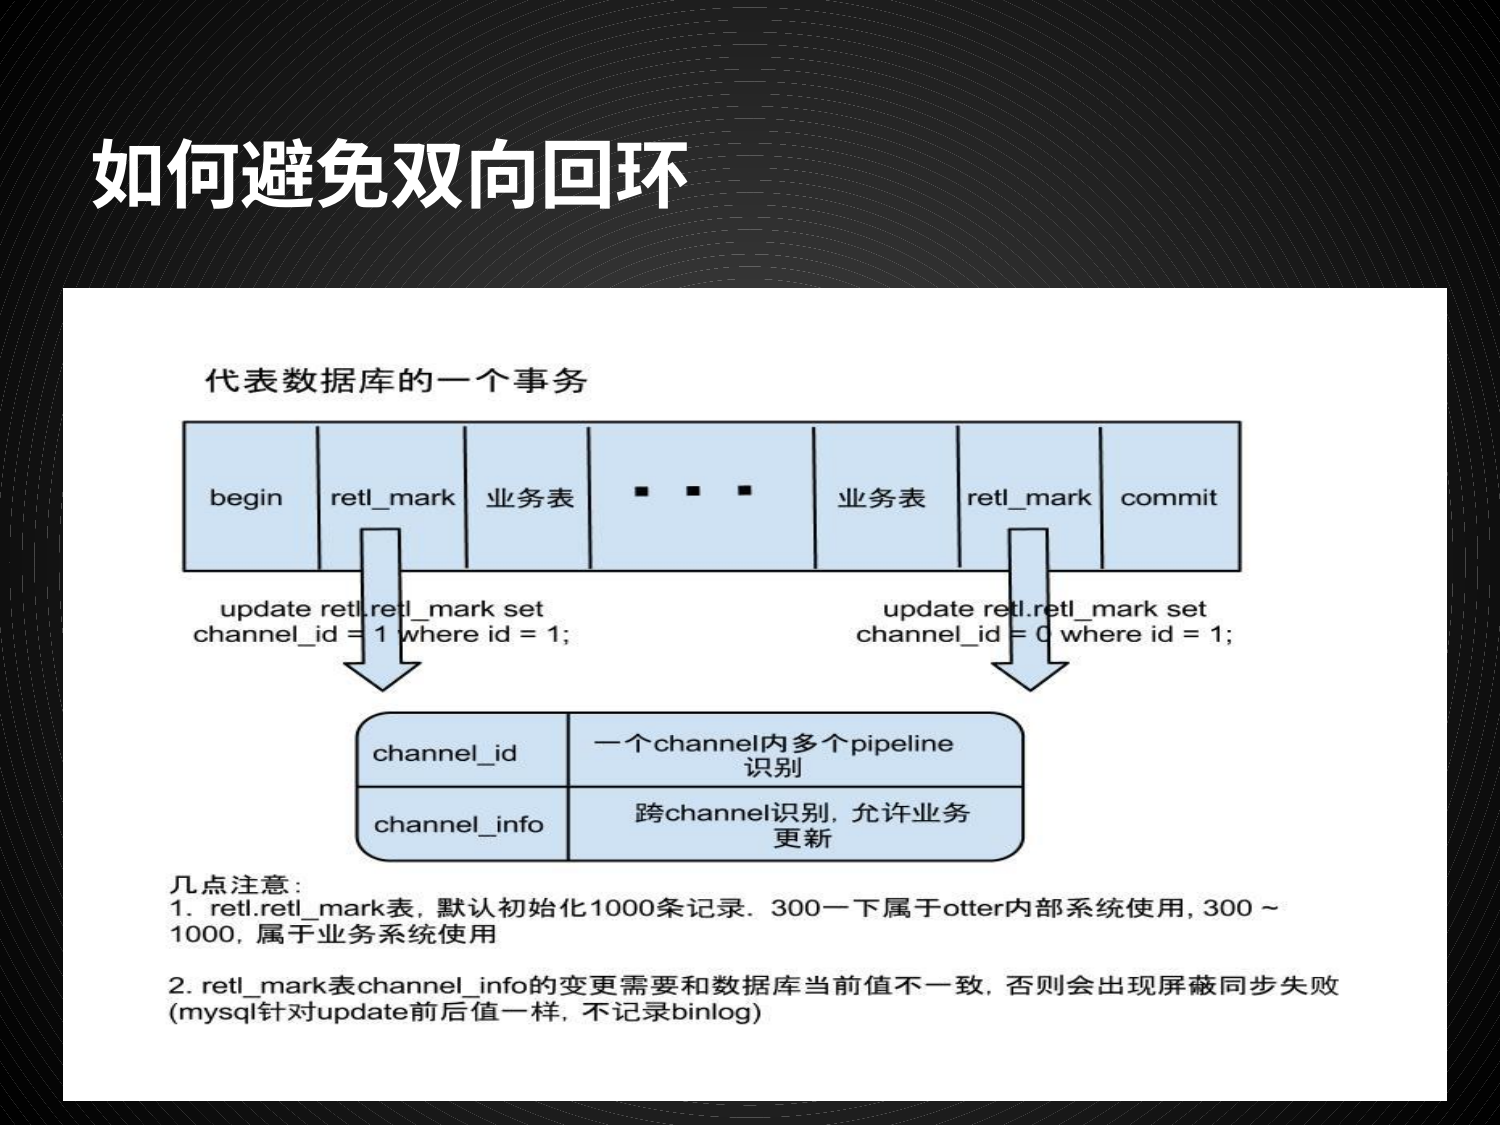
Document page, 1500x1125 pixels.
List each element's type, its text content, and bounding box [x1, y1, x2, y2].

title 如何避免双向回环 [75, 45, 1425, 233]
picture [62, 288, 1447, 1101]
